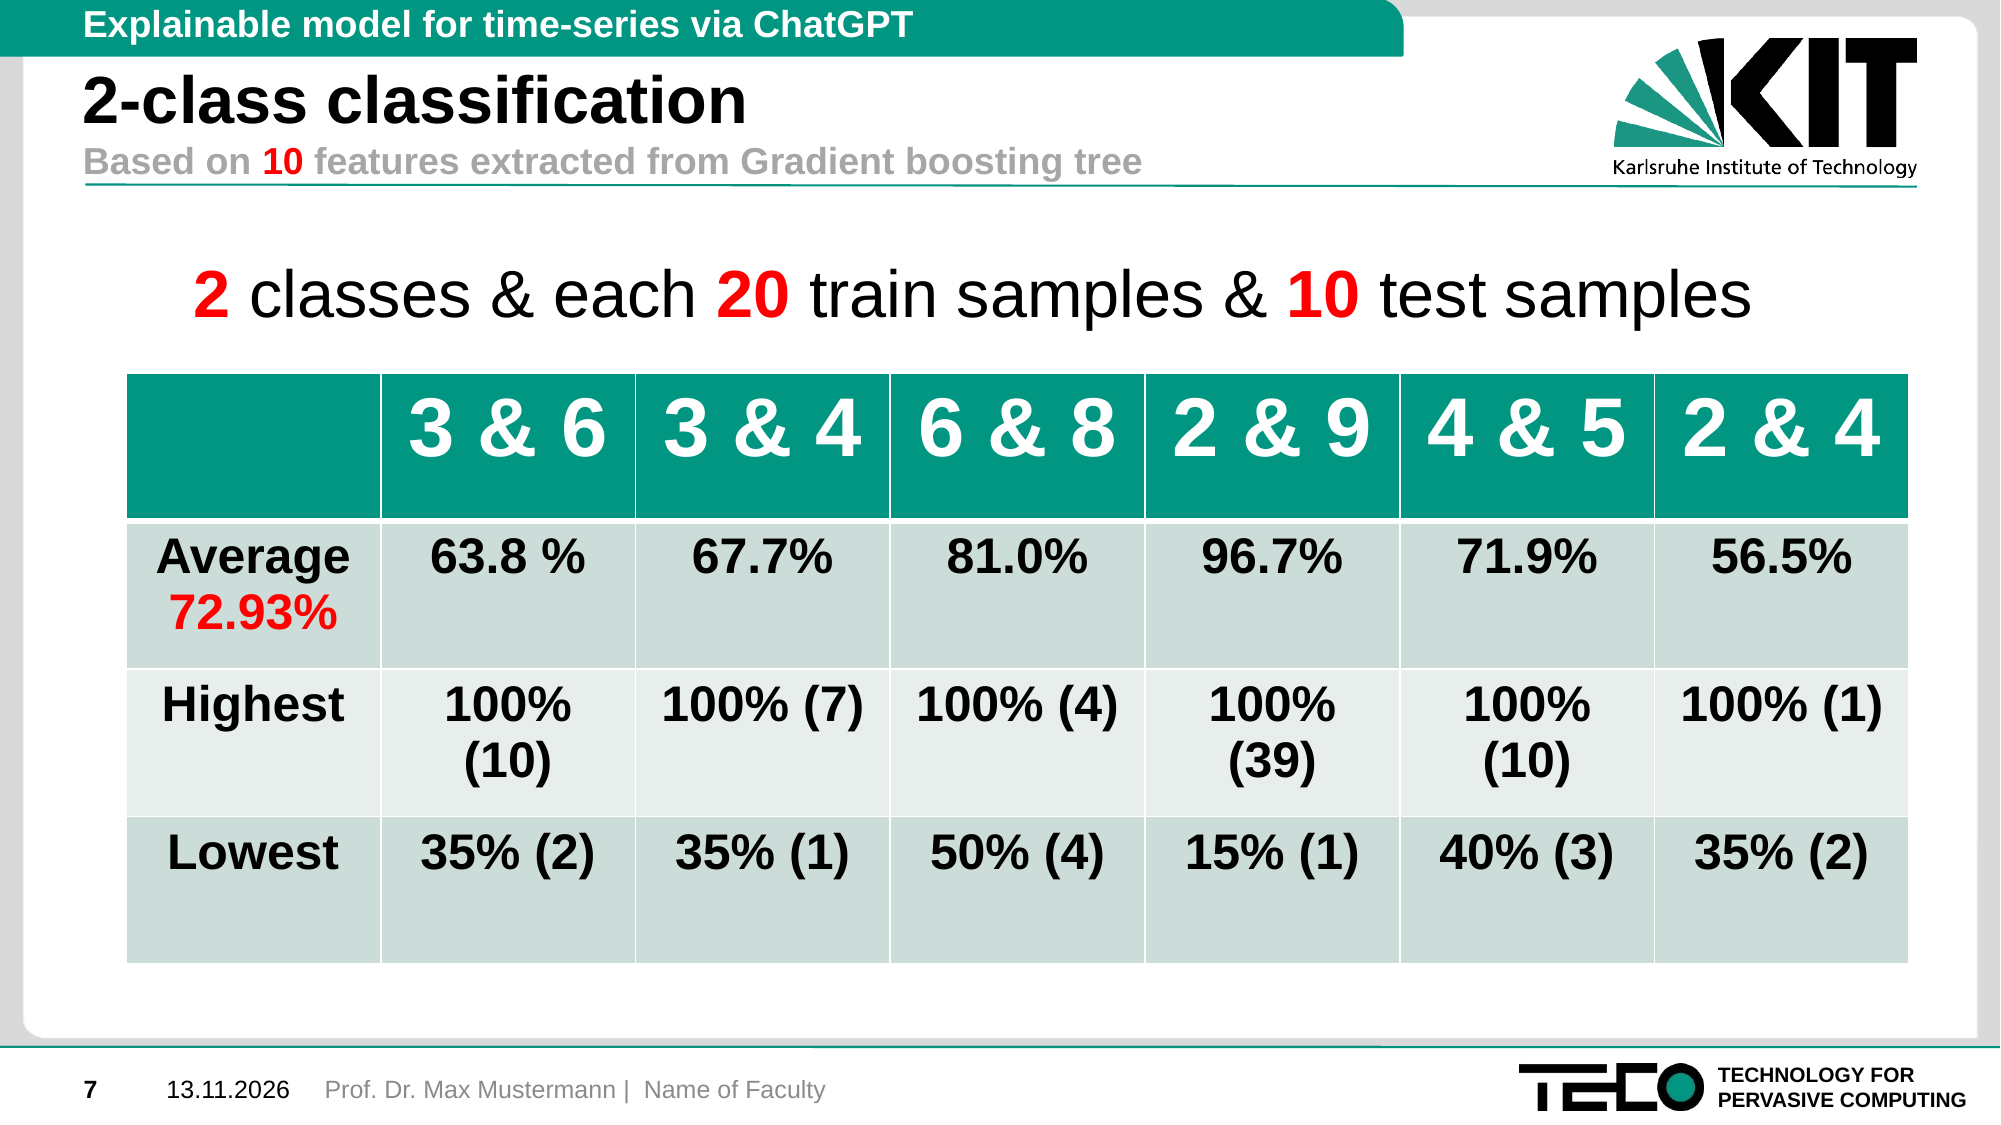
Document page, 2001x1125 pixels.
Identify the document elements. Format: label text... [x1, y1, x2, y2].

table_cell 81.0% [891, 524, 1144, 668]
table_cell 15% (1) [1146, 817, 1399, 963]
table_cell 67.7% [636, 524, 889, 668]
table_cell 71.9% [1401, 524, 1654, 668]
table_cell 100% (10) [1401, 670, 1654, 816]
text_box 2 classes & each 20 train samples & 10 test samples [179, 243, 1821, 339]
table_cell 100% (39) [1146, 670, 1399, 816]
title 2-class classification [82, 42, 1595, 138]
table_cell Lowest [127, 817, 380, 963]
table_header 2 & 4 [1655, 374, 1908, 518]
table_header [127, 374, 380, 518]
list Based on 10 features extracted from Gradient boosting tree [82, 137, 1378, 180]
table_cell 56.5% [1655, 524, 1908, 668]
footer Prof. Dr. Max Mustermann | Name of Faculty [309, 1058, 985, 1118]
table_cell 96.7% [1146, 524, 1399, 668]
table_header 3 & 4 [636, 374, 889, 518]
table_cell Highest [127, 670, 380, 816]
table_header 2 & 9 [1146, 374, 1399, 518]
table_cell 100% (10) [382, 670, 635, 816]
table_cell Average 72.93% [127, 524, 380, 668]
table_cell 100% (1) [1655, 670, 1908, 816]
table_header 4 & 5 [1401, 374, 1654, 518]
table_header 6 & 8 [891, 374, 1144, 518]
table_cell 100% (7) [636, 670, 889, 816]
table_cell 50% (4) [891, 817, 1144, 963]
table_cell 63.8 % [382, 524, 635, 668]
table_header 3 & 6 [382, 374, 635, 518]
picture [1519, 1063, 1704, 1111]
picture [0, 0, 2000, 1046]
table_cell 100% (4) [891, 670, 1144, 816]
table_cell 35% (2) [382, 817, 635, 963]
table_cell 35% (1) [636, 817, 889, 963]
list Explainable model for time-series via ChatGPT [82, 0, 1378, 55]
table_cell 40% (3) [1401, 817, 1654, 963]
table_cell 35% (2) [1655, 817, 1908, 963]
